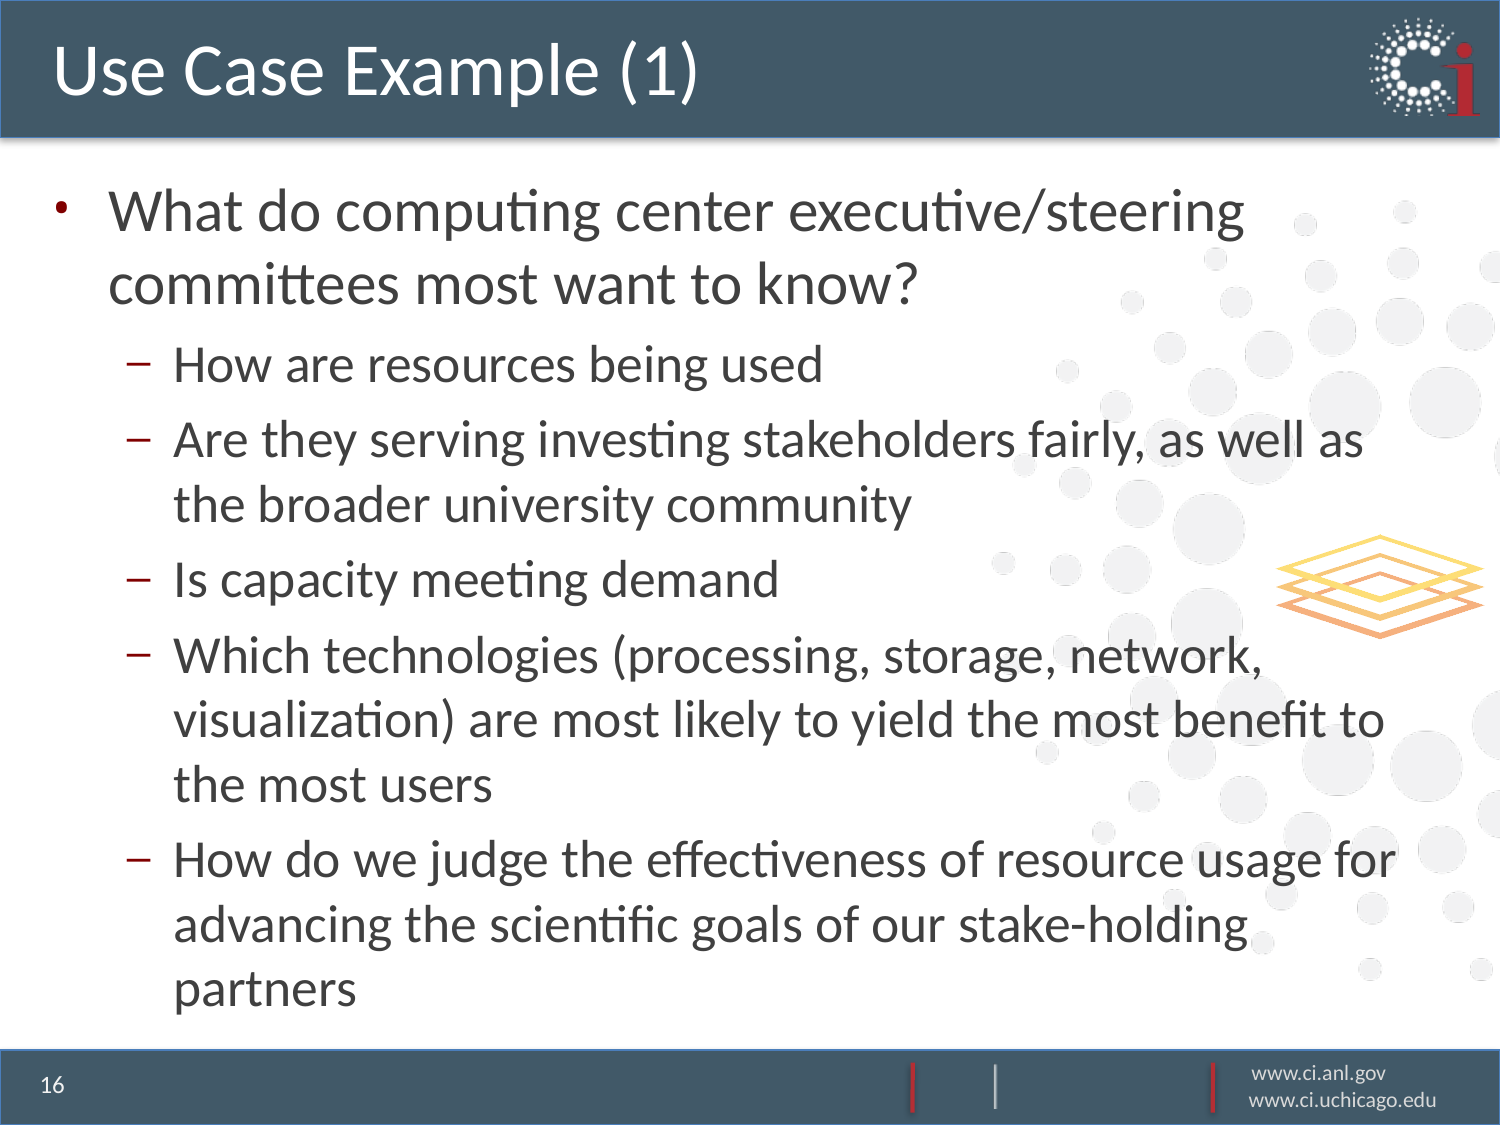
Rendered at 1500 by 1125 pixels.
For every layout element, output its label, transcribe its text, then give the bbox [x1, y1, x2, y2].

list What do computing center executive/steering committees most want to know? How are resources being used Are they serving investing stakeholders fairly, as well as the broader university community Is capacity meeting demand Which technologies (processing, storage, network, visualization) are most likely to yield the most benefit to the most users How do we judge the effectiveness of resource usage for advancing the scientific goals of our stake-holding partners [37, 162, 1441, 1025]
title Use Case Example (1) [37, 0, 1202, 138]
